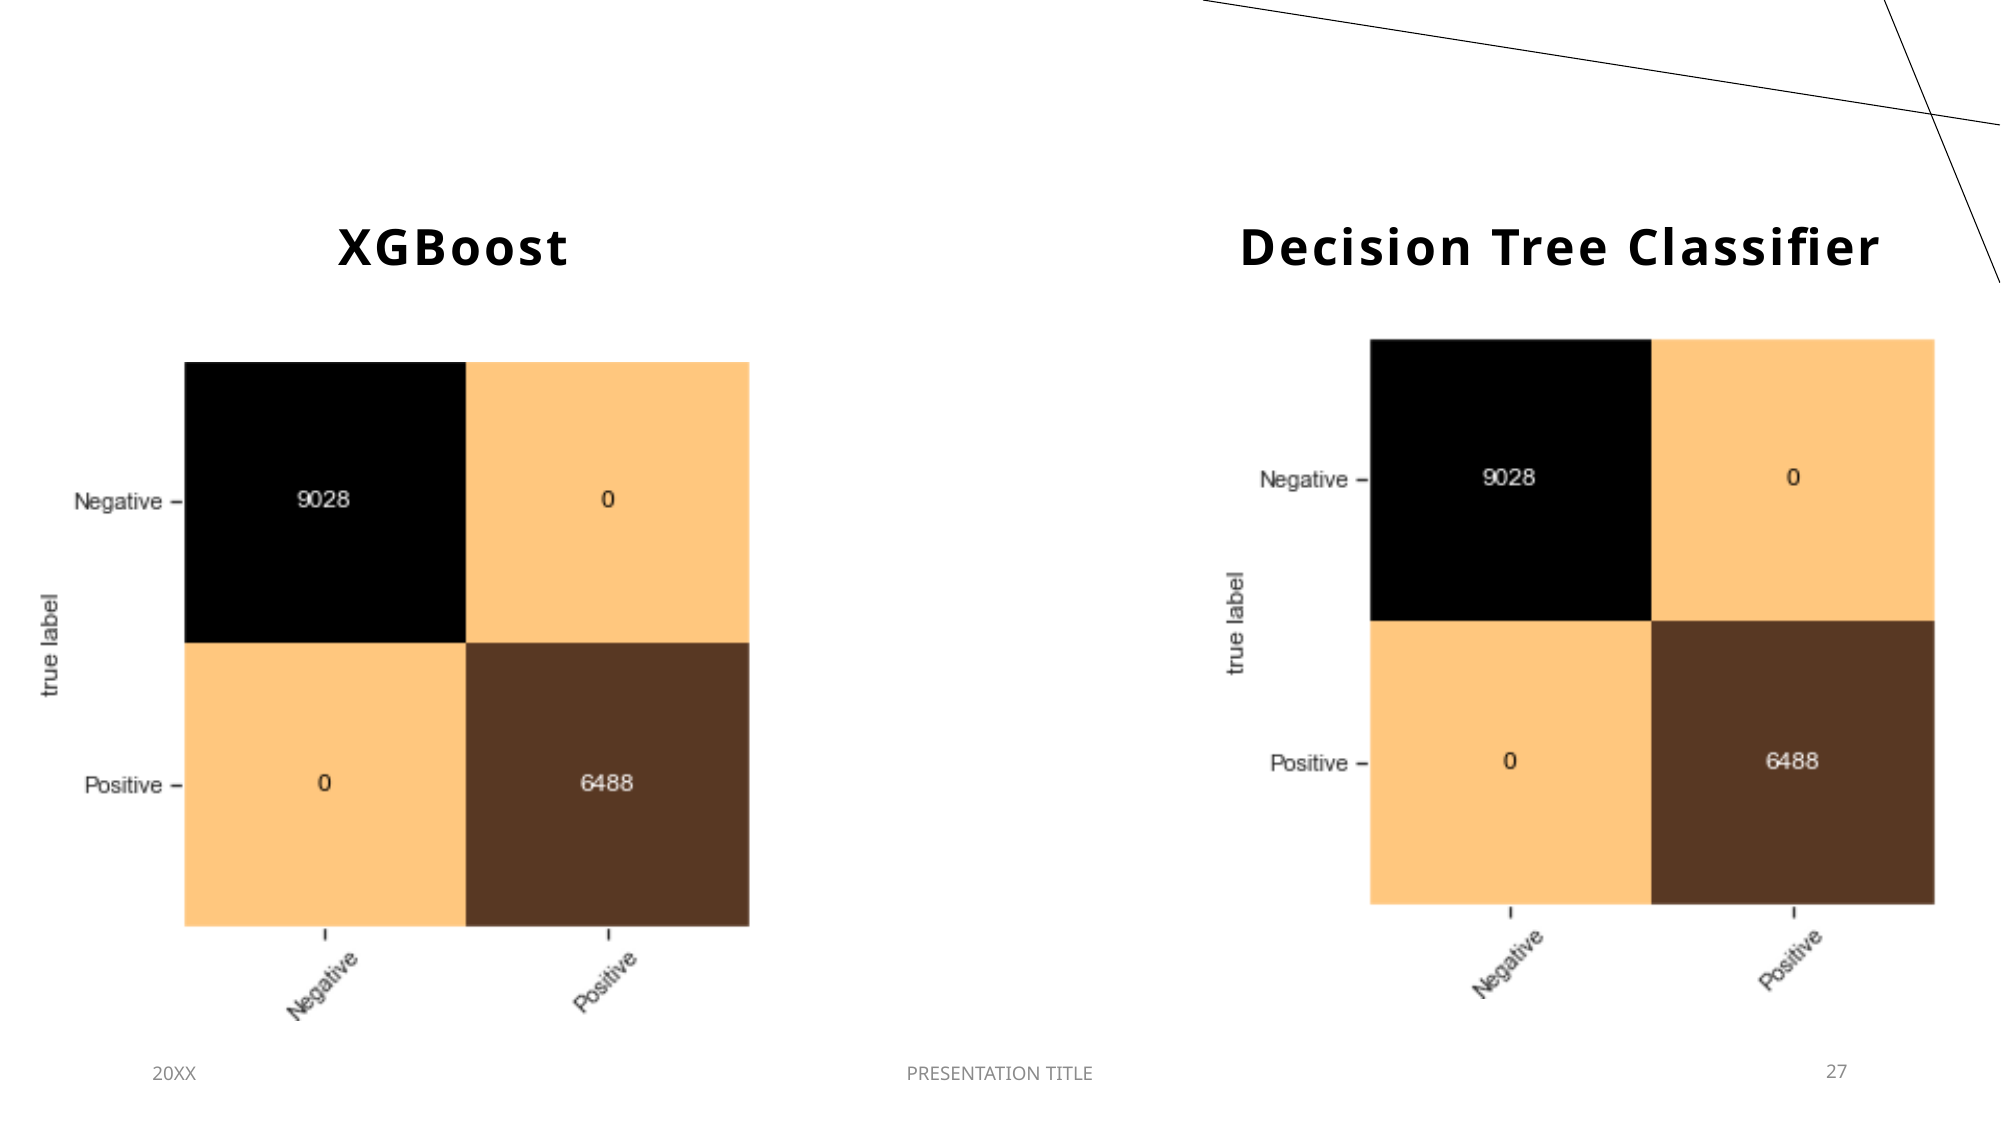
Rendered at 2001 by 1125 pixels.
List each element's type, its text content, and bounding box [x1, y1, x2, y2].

footer PRESENTATION TITLE [662, 1042, 1338, 1103]
slide_number 27 [1412, 1042, 1863, 1103]
slide_number 20XX [137, 1042, 588, 1103]
list Decision Tree Classifier [1216, 221, 1905, 278]
list XGBoost [161, 221, 746, 278]
picture [1216, 321, 1950, 999]
picture [31, 362, 765, 1021]
